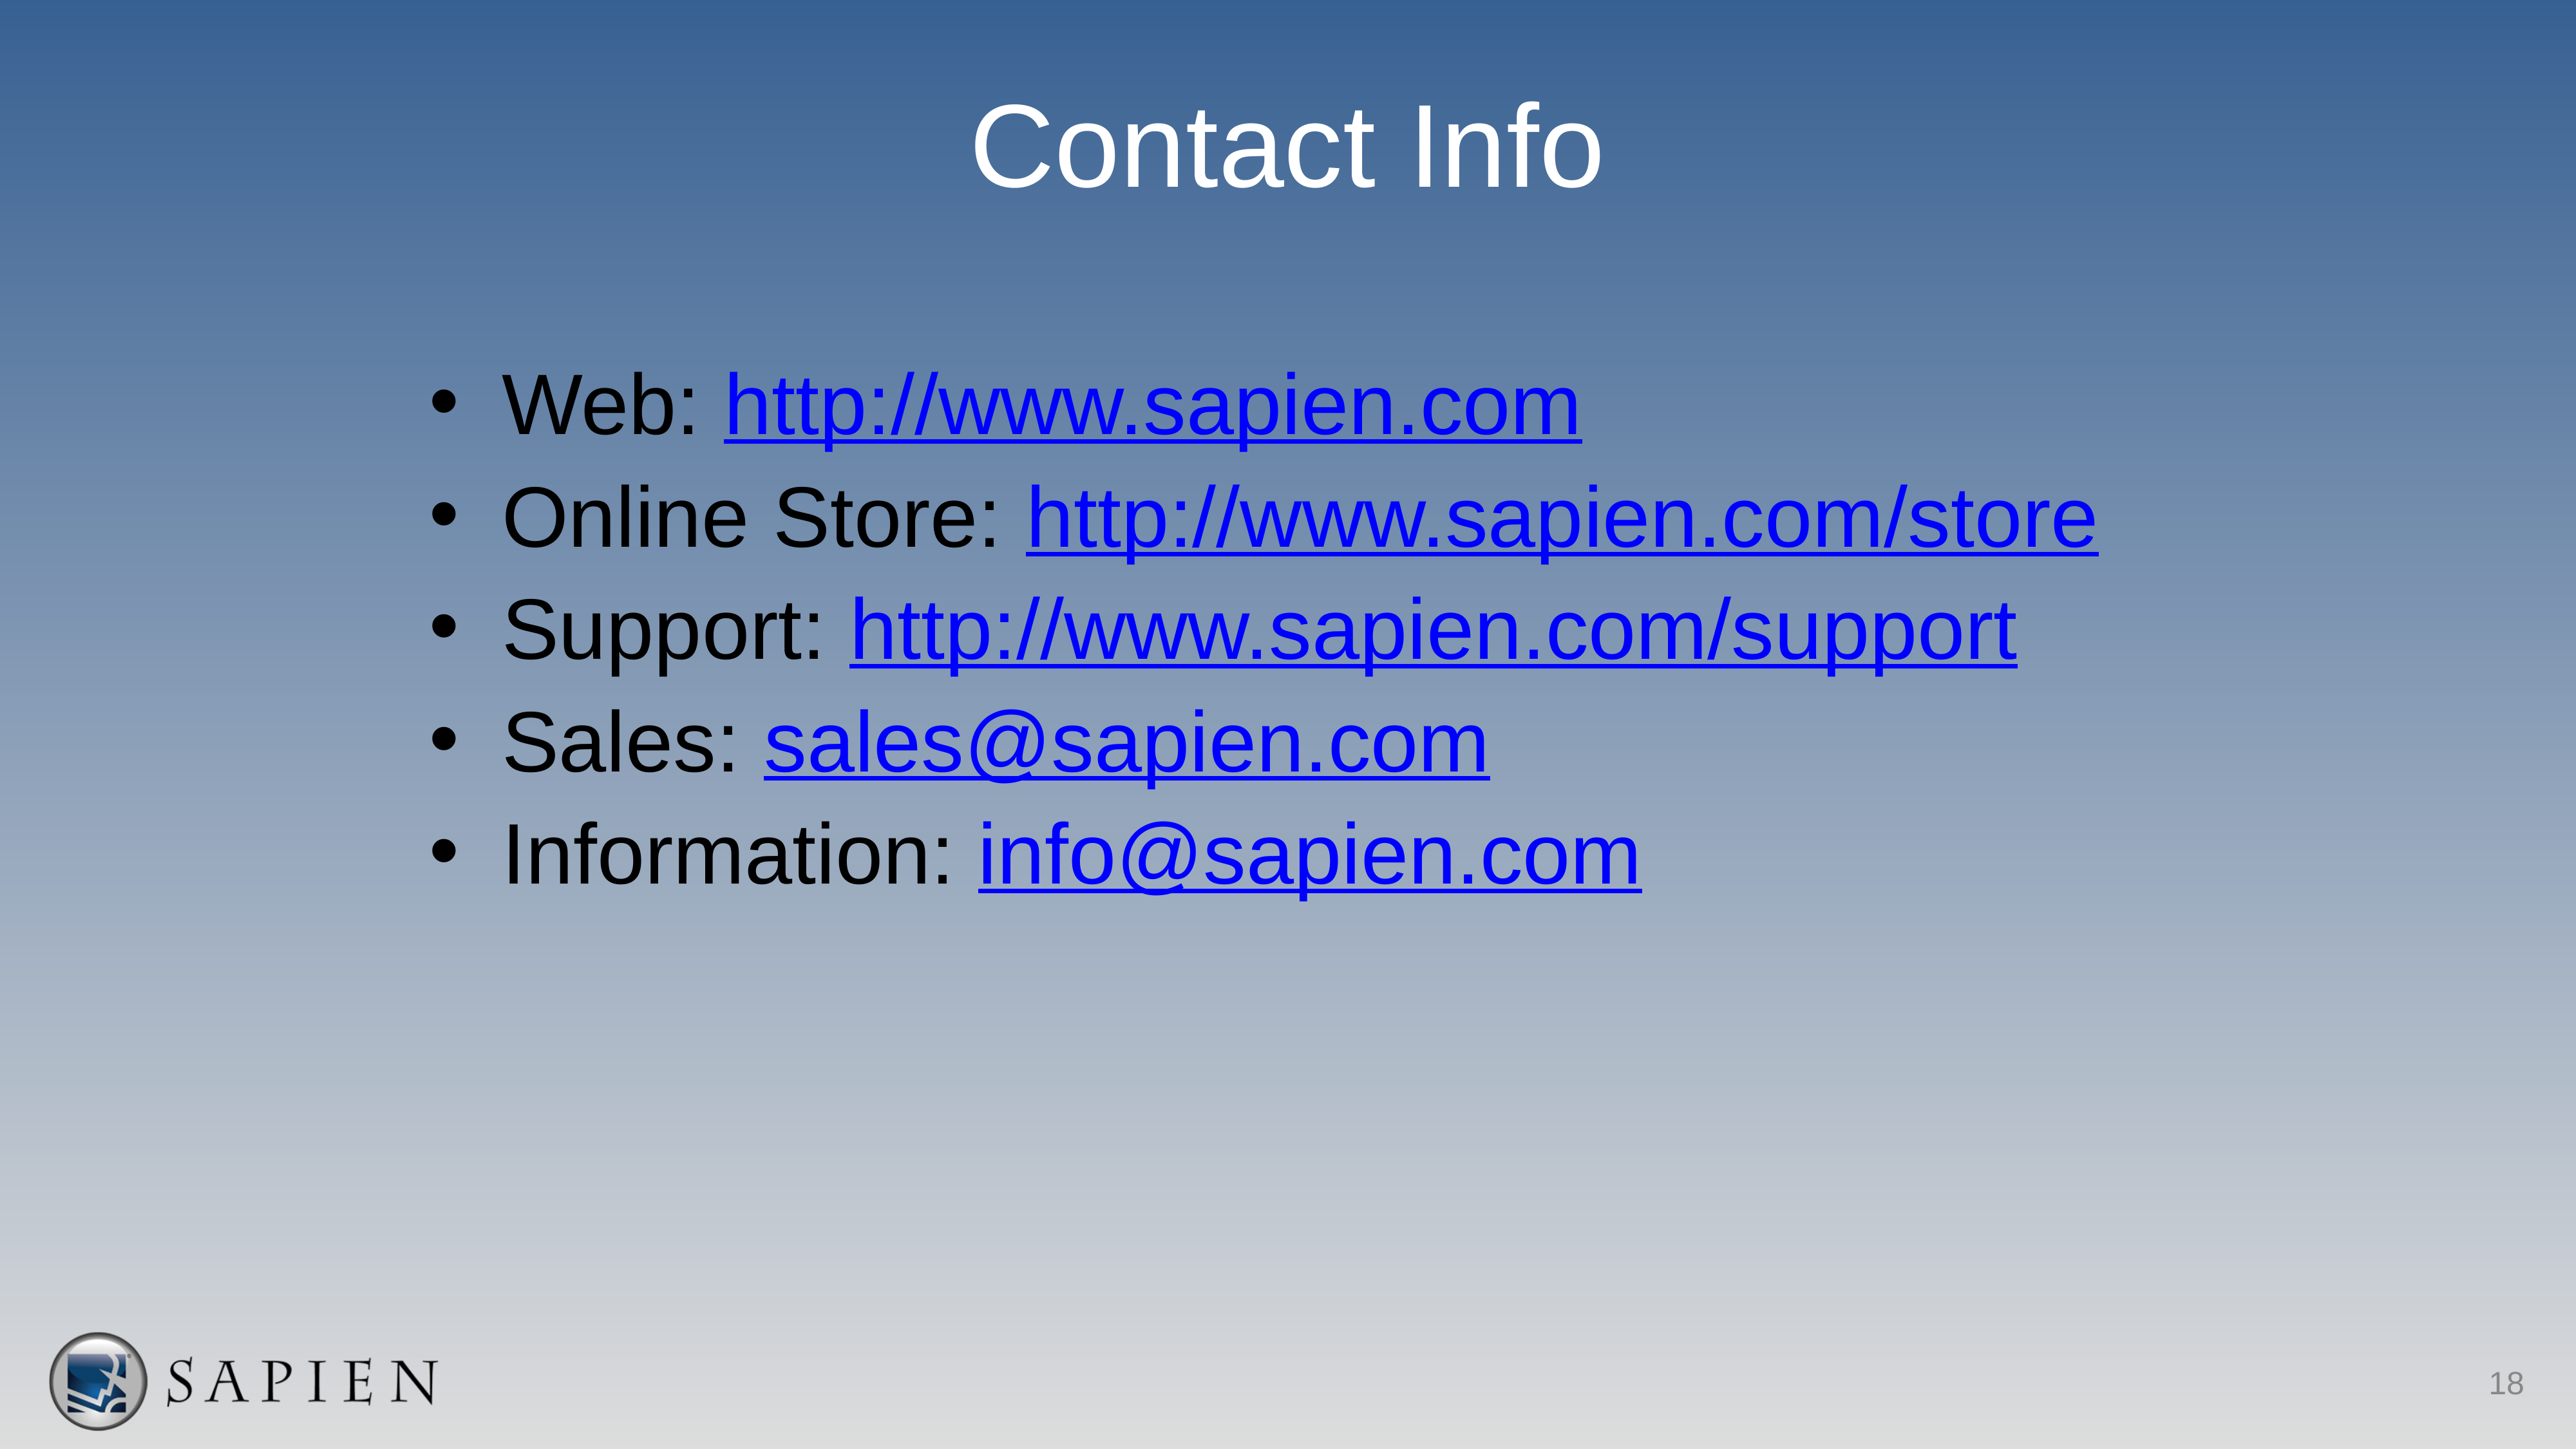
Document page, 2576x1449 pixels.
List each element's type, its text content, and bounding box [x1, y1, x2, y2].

list Web: http://www.sapien.com Online Store: http://www.sapien.com/store Support: http://www.sapien.com/support Sales: sales@sapien.com Information: info@sapien.com [418, 337, 2158, 1295]
slide_number 18 [2084, 1350, 2536, 1412]
picture [38, 1324, 451, 1439]
title Contact Info [418, 57, 2158, 300]
